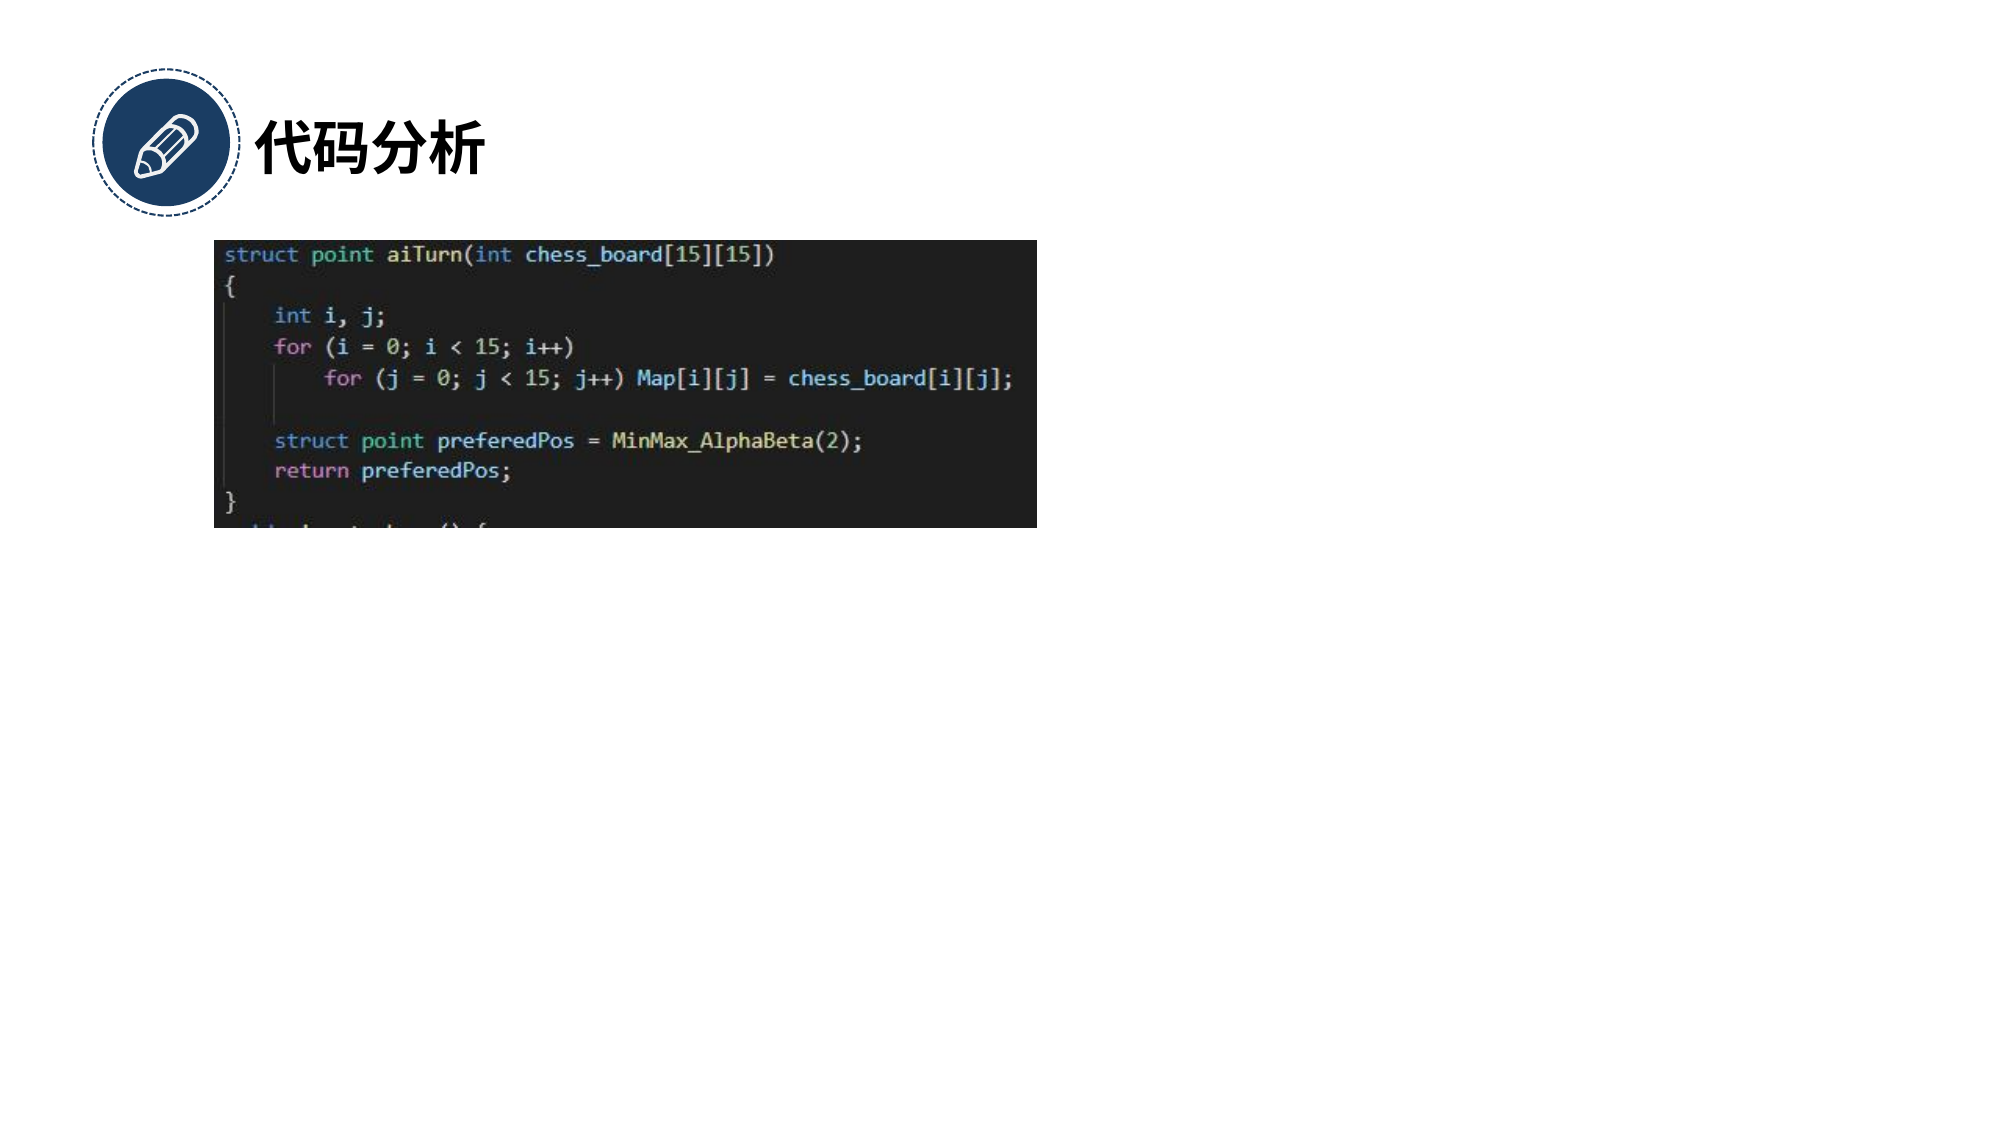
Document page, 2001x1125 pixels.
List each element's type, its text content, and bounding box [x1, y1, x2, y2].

picture [214, 240, 1037, 528]
text_box 代码分析 [239, 103, 1056, 259]
text_box [93, 69, 239, 216]
text_box [102, 78, 231, 207]
text_box [133, 114, 199, 179]
